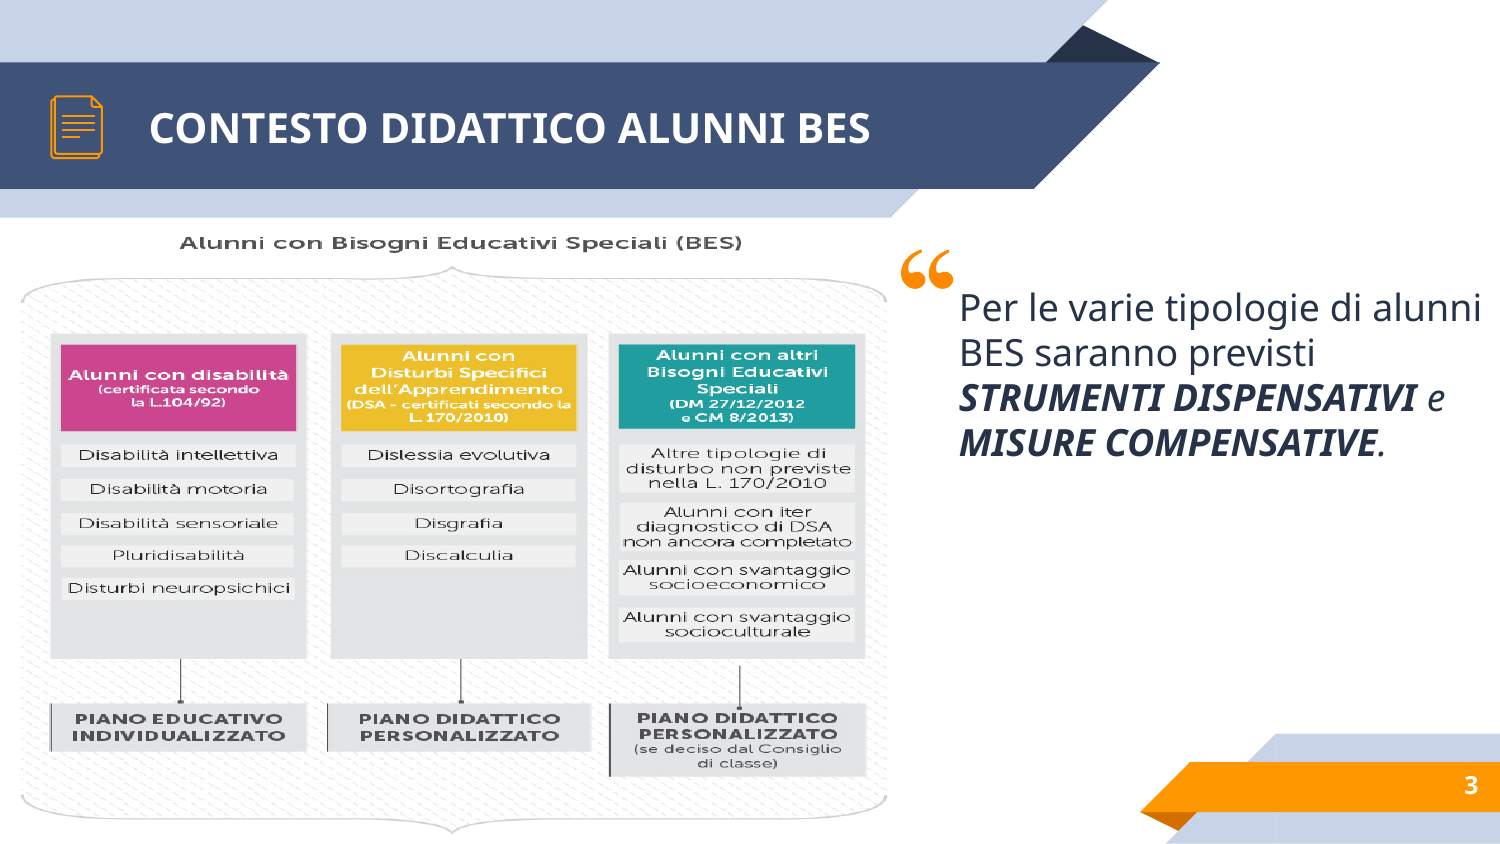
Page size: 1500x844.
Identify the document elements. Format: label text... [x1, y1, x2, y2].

list Per le varie tipologie di alunni BES saranno previsti STRUMENTI DISPENSATIVI e MISURE COMPENSATIVE. [944, 269, 1500, 717]
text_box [50, 96, 103, 159]
picture [13, 231, 959, 844]
title CONTESTO DIDATTICO ALUNNI BES [133, 64, 997, 190]
slide_number 3 [1249, 760, 1494, 813]
